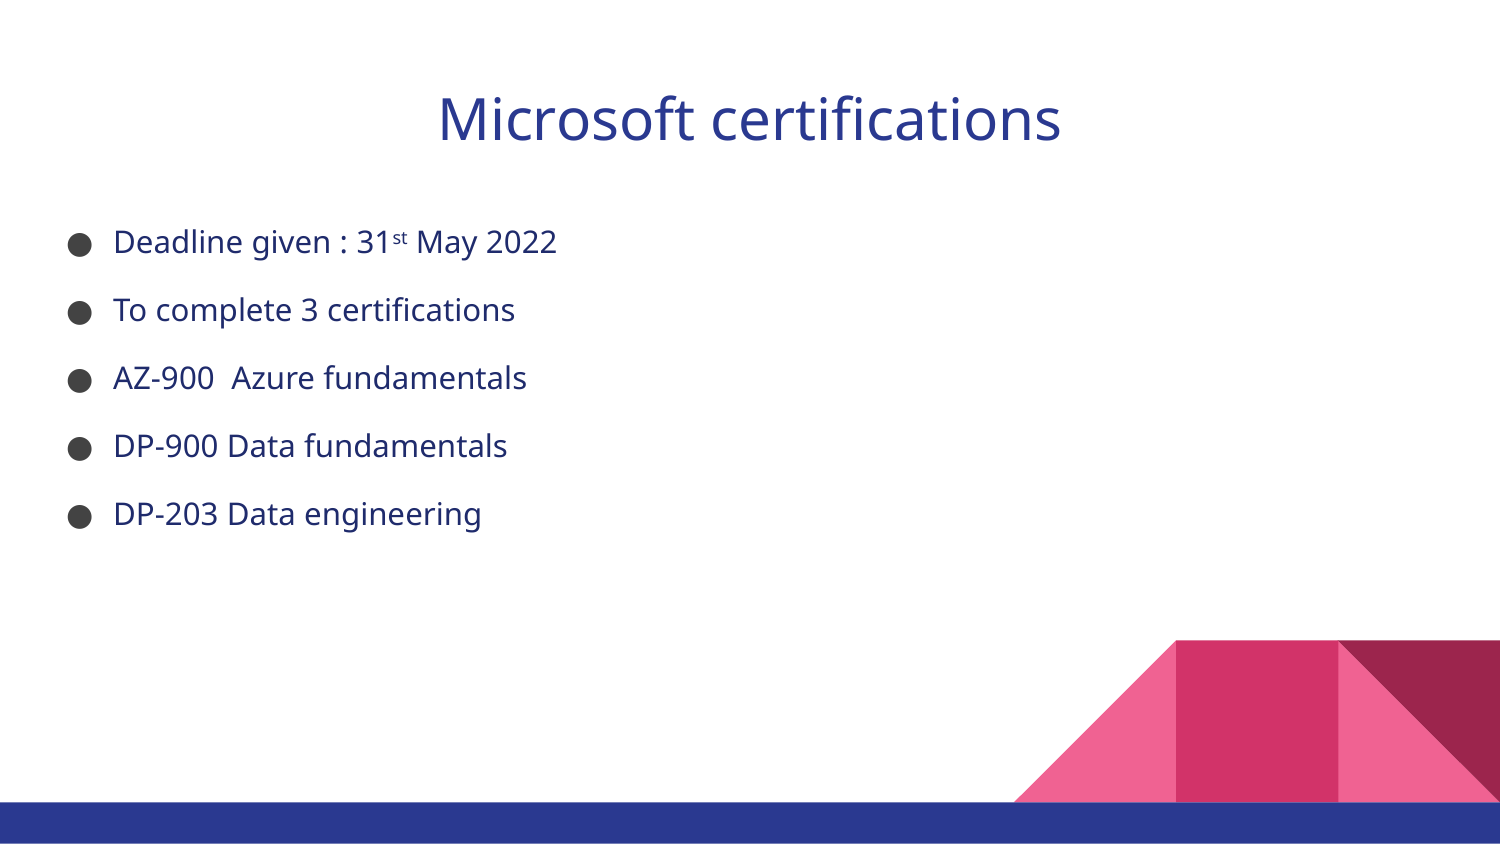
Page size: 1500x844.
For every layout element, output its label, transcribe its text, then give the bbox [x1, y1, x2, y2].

list Deadline given : 31st May 2022 To complete 3 certifications AZ-900 Azure fundamentals DP-900 Data fundamentals DP-203 Data engineering [51, 201, 1449, 750]
title Microsoft certifications [51, 67, 1449, 167]
